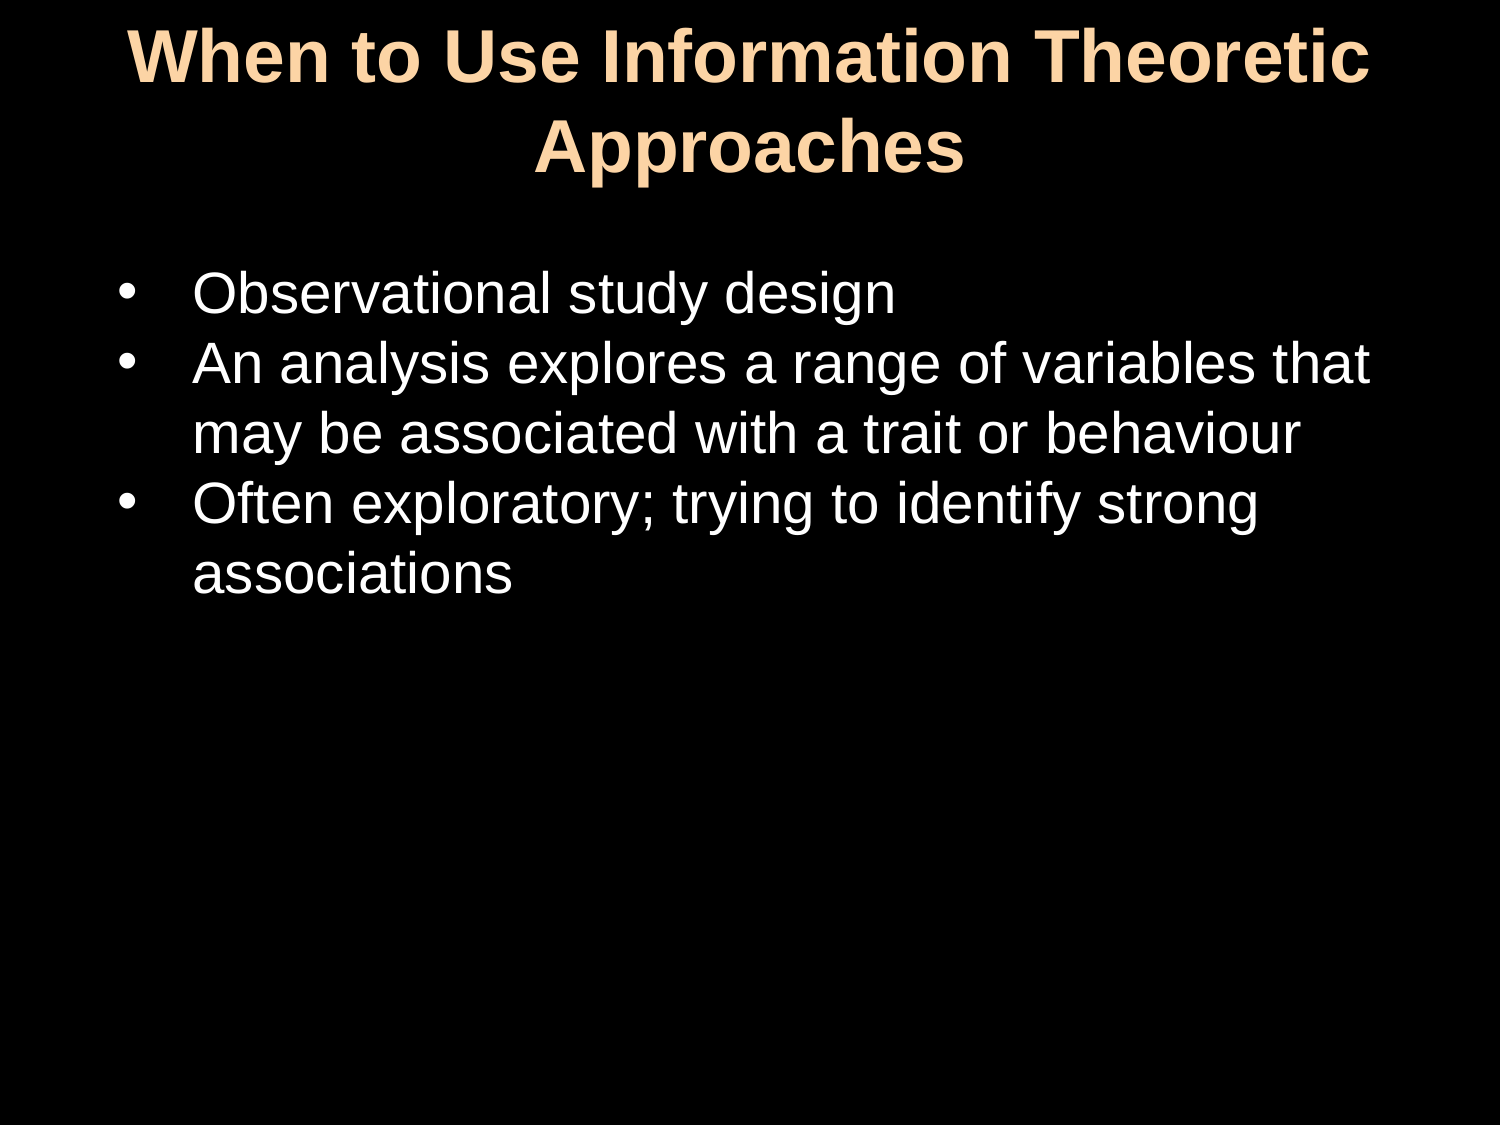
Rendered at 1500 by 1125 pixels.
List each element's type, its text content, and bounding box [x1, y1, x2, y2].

text_box When to Use Information Theoretic Approaches [0, 0, 1500, 195]
text_box Observational study design An analysis explores a range of variables that may be associated with a trait or behaviour Often exploratory; trying to identify strong associations [102, 248, 1398, 613]
